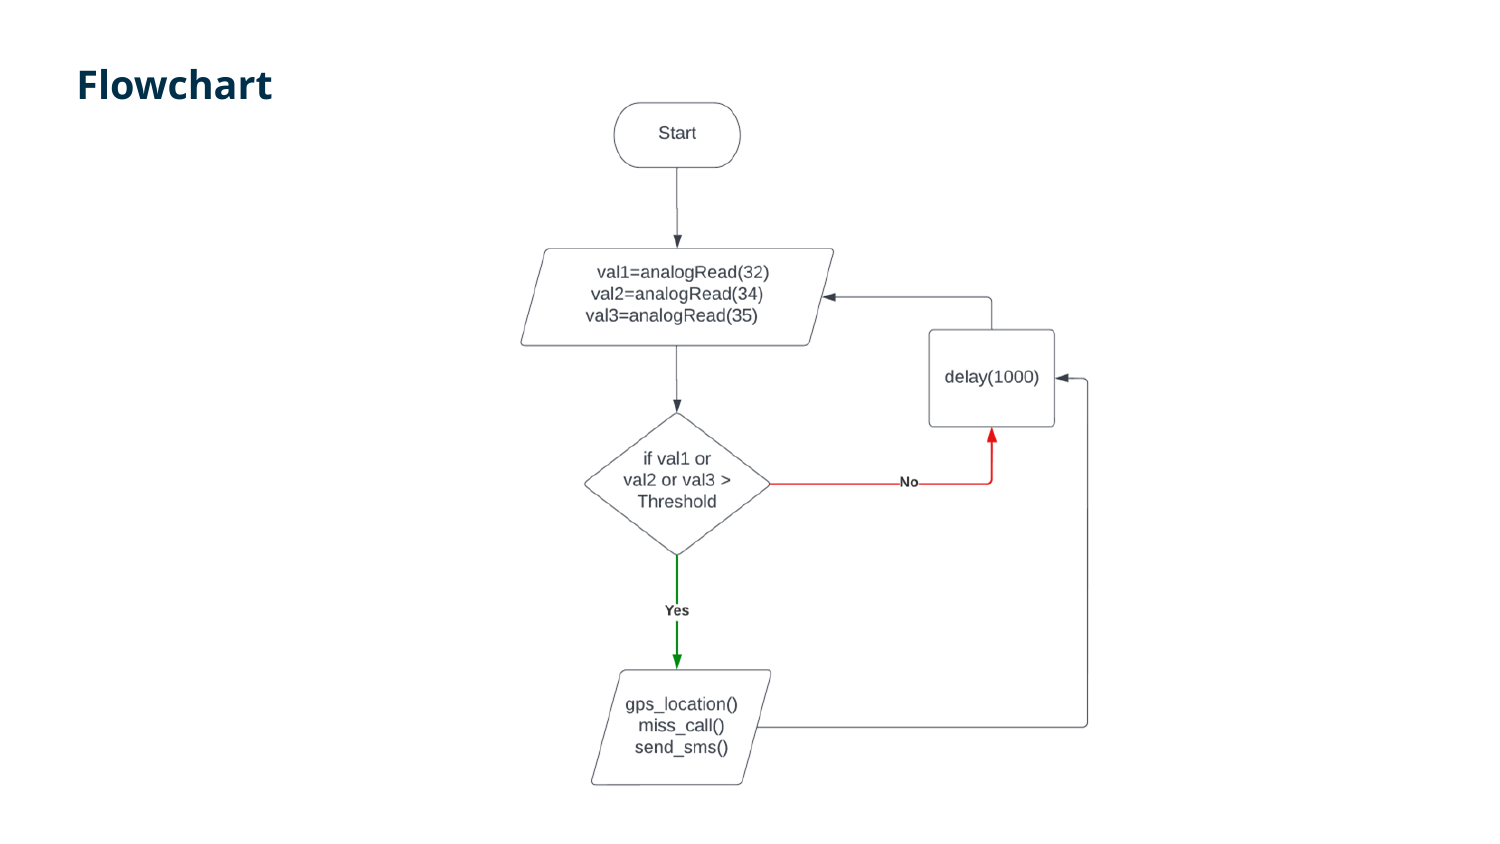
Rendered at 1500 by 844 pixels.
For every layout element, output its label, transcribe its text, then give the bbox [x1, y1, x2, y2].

text_box Flowchart [0, 45, 491, 123]
picture [486, 77, 1121, 825]
